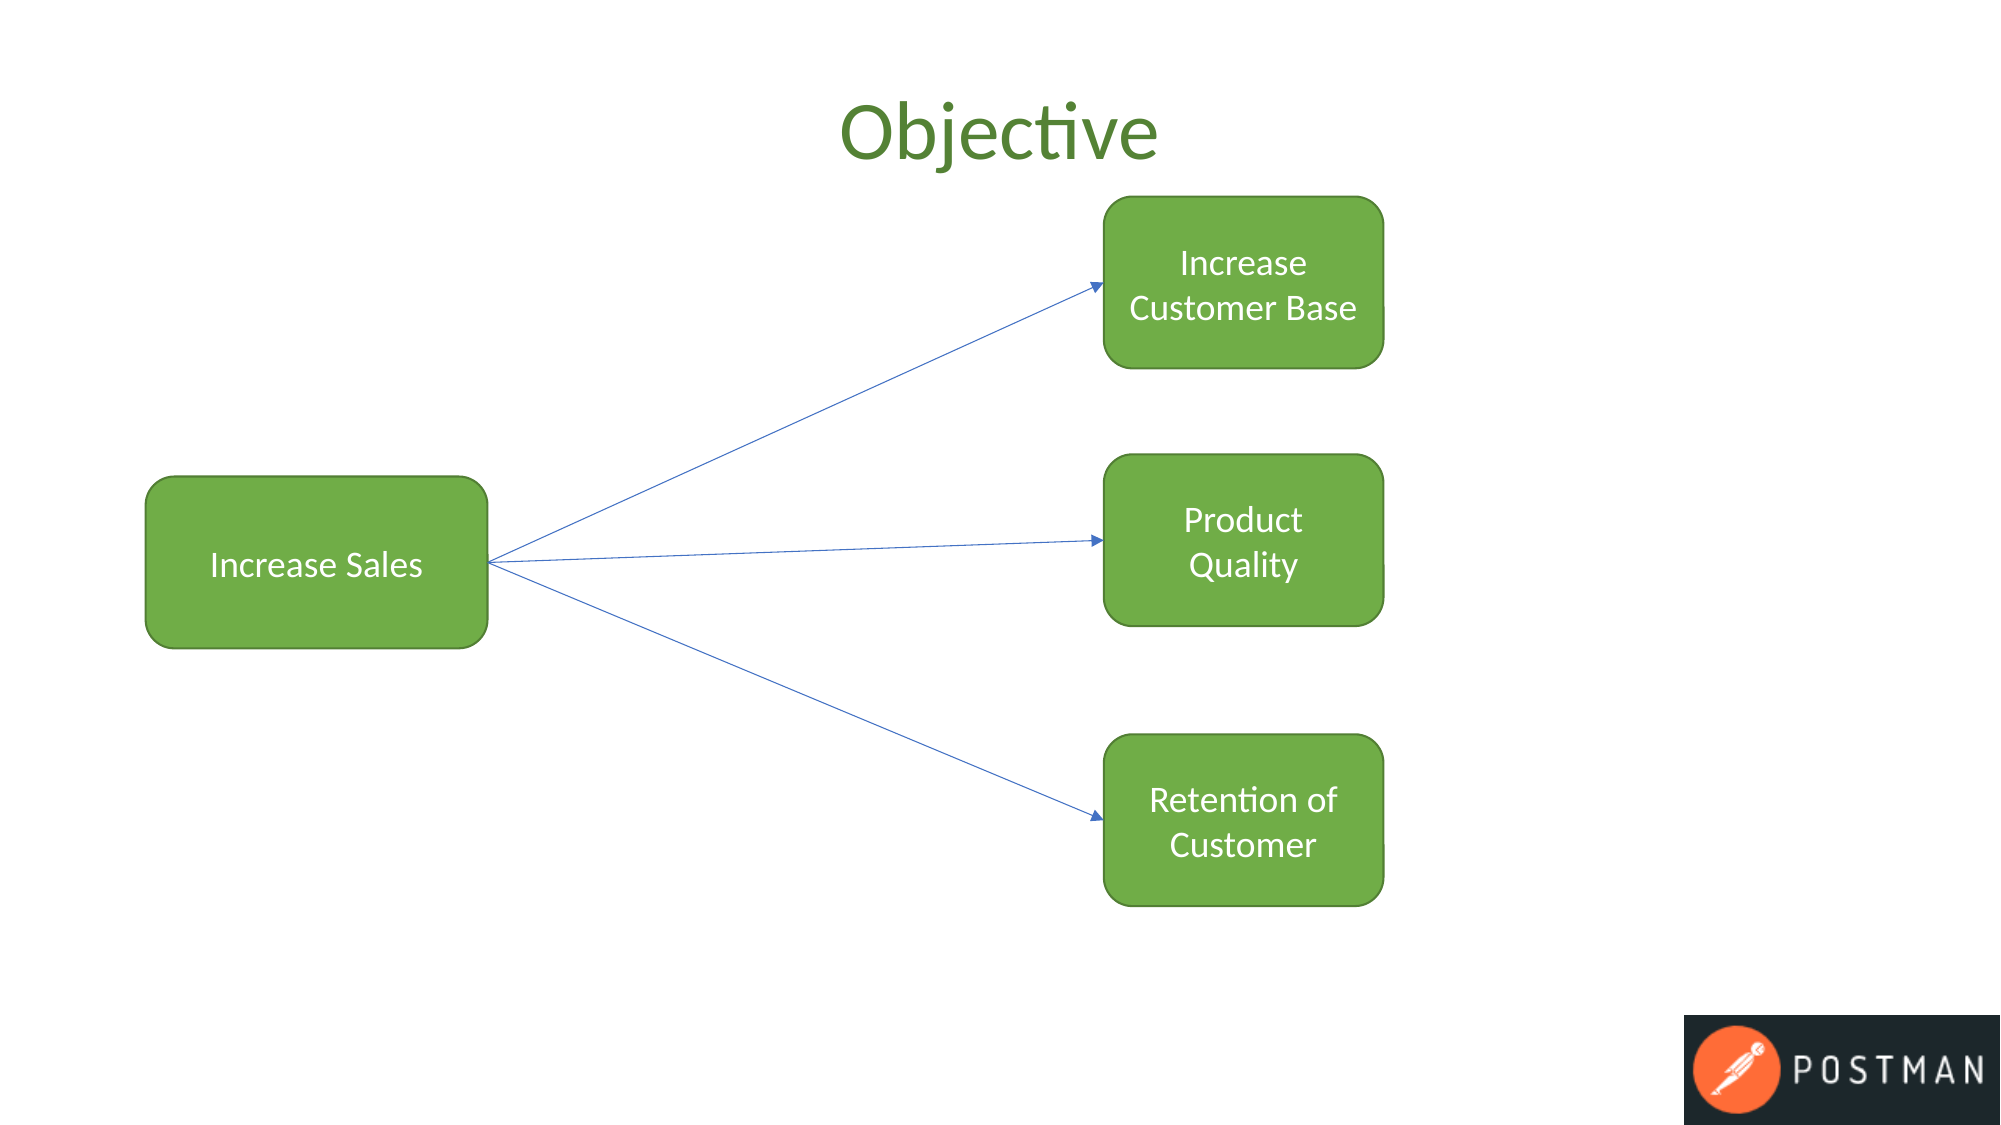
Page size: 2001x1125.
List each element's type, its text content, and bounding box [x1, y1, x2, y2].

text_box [487, 540, 1104, 562]
subtitle Objective [249, 80, 1750, 177]
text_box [487, 282, 1104, 540]
text_box Increase Sales [144, 475, 487, 650]
picture [1684, 1015, 2000, 1125]
text_box Product Quality [1104, 453, 1385, 628]
text_box Increase Customer Base [1102, 195, 1385, 370]
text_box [487, 562, 1104, 821]
text_box Retention of Customer [1102, 733, 1385, 908]
